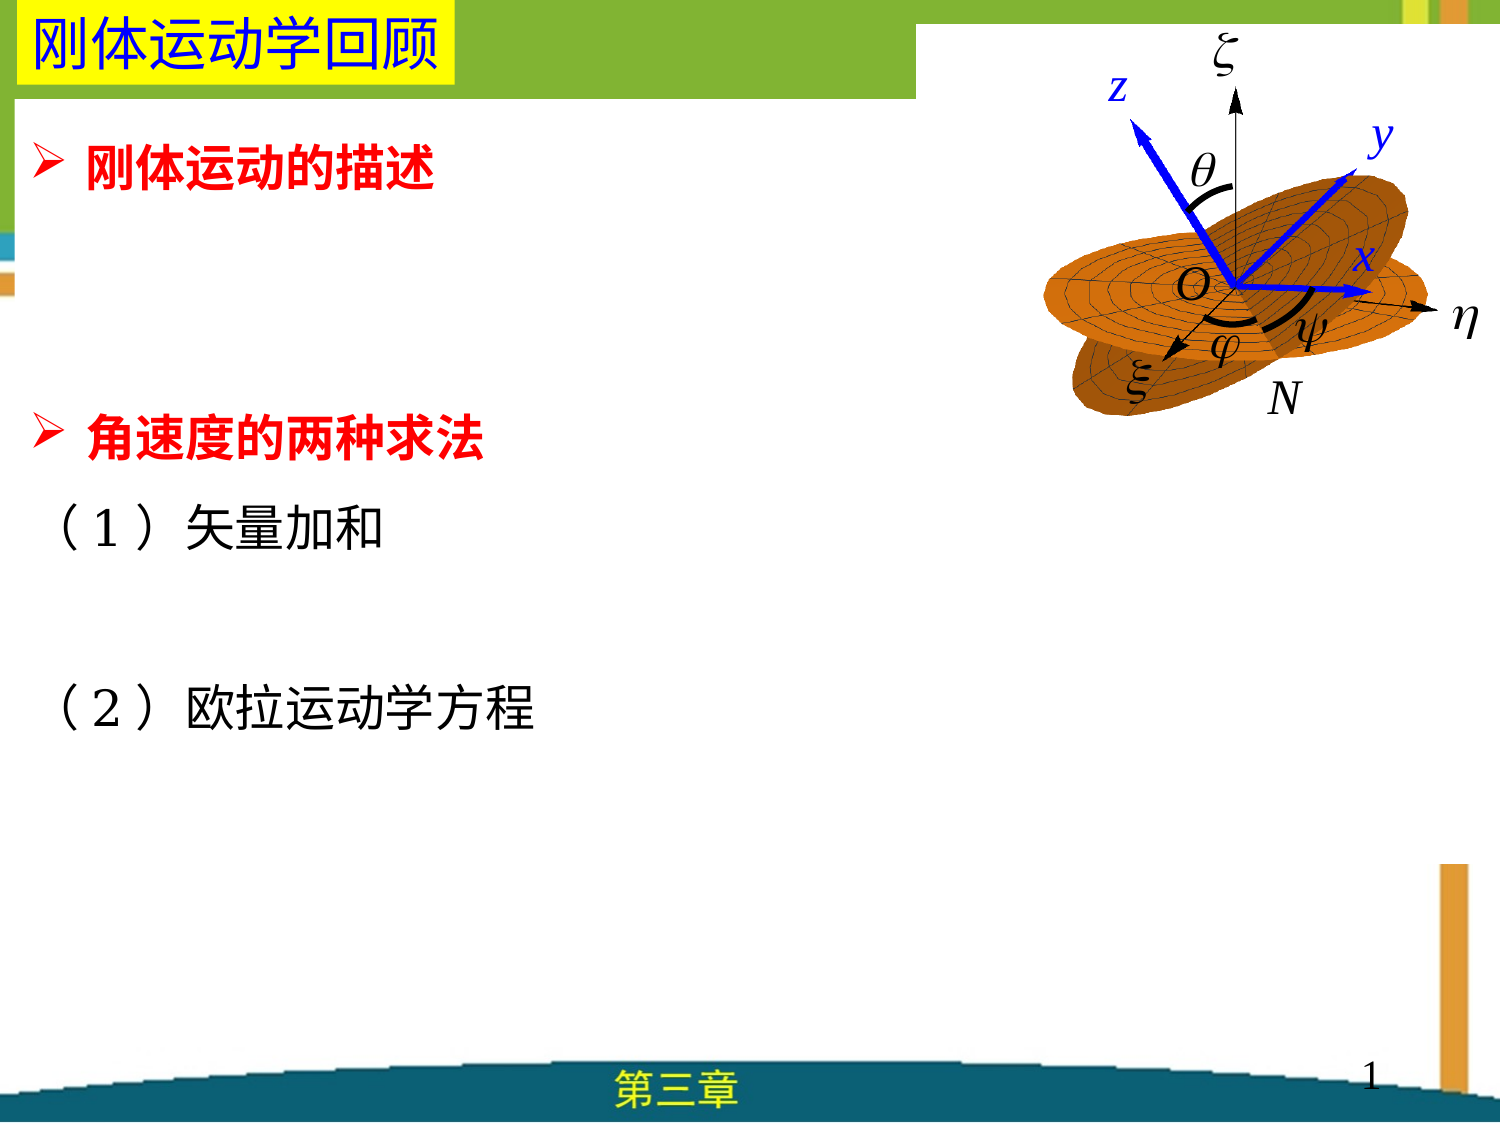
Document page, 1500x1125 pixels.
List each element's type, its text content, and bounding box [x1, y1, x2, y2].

text_box 刚体运动学回顾 [17, 0, 455, 85]
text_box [916, 22, 1500, 520]
picture [0, 0, 1500, 1125]
slide_number 1 [1059, 1042, 1397, 1103]
